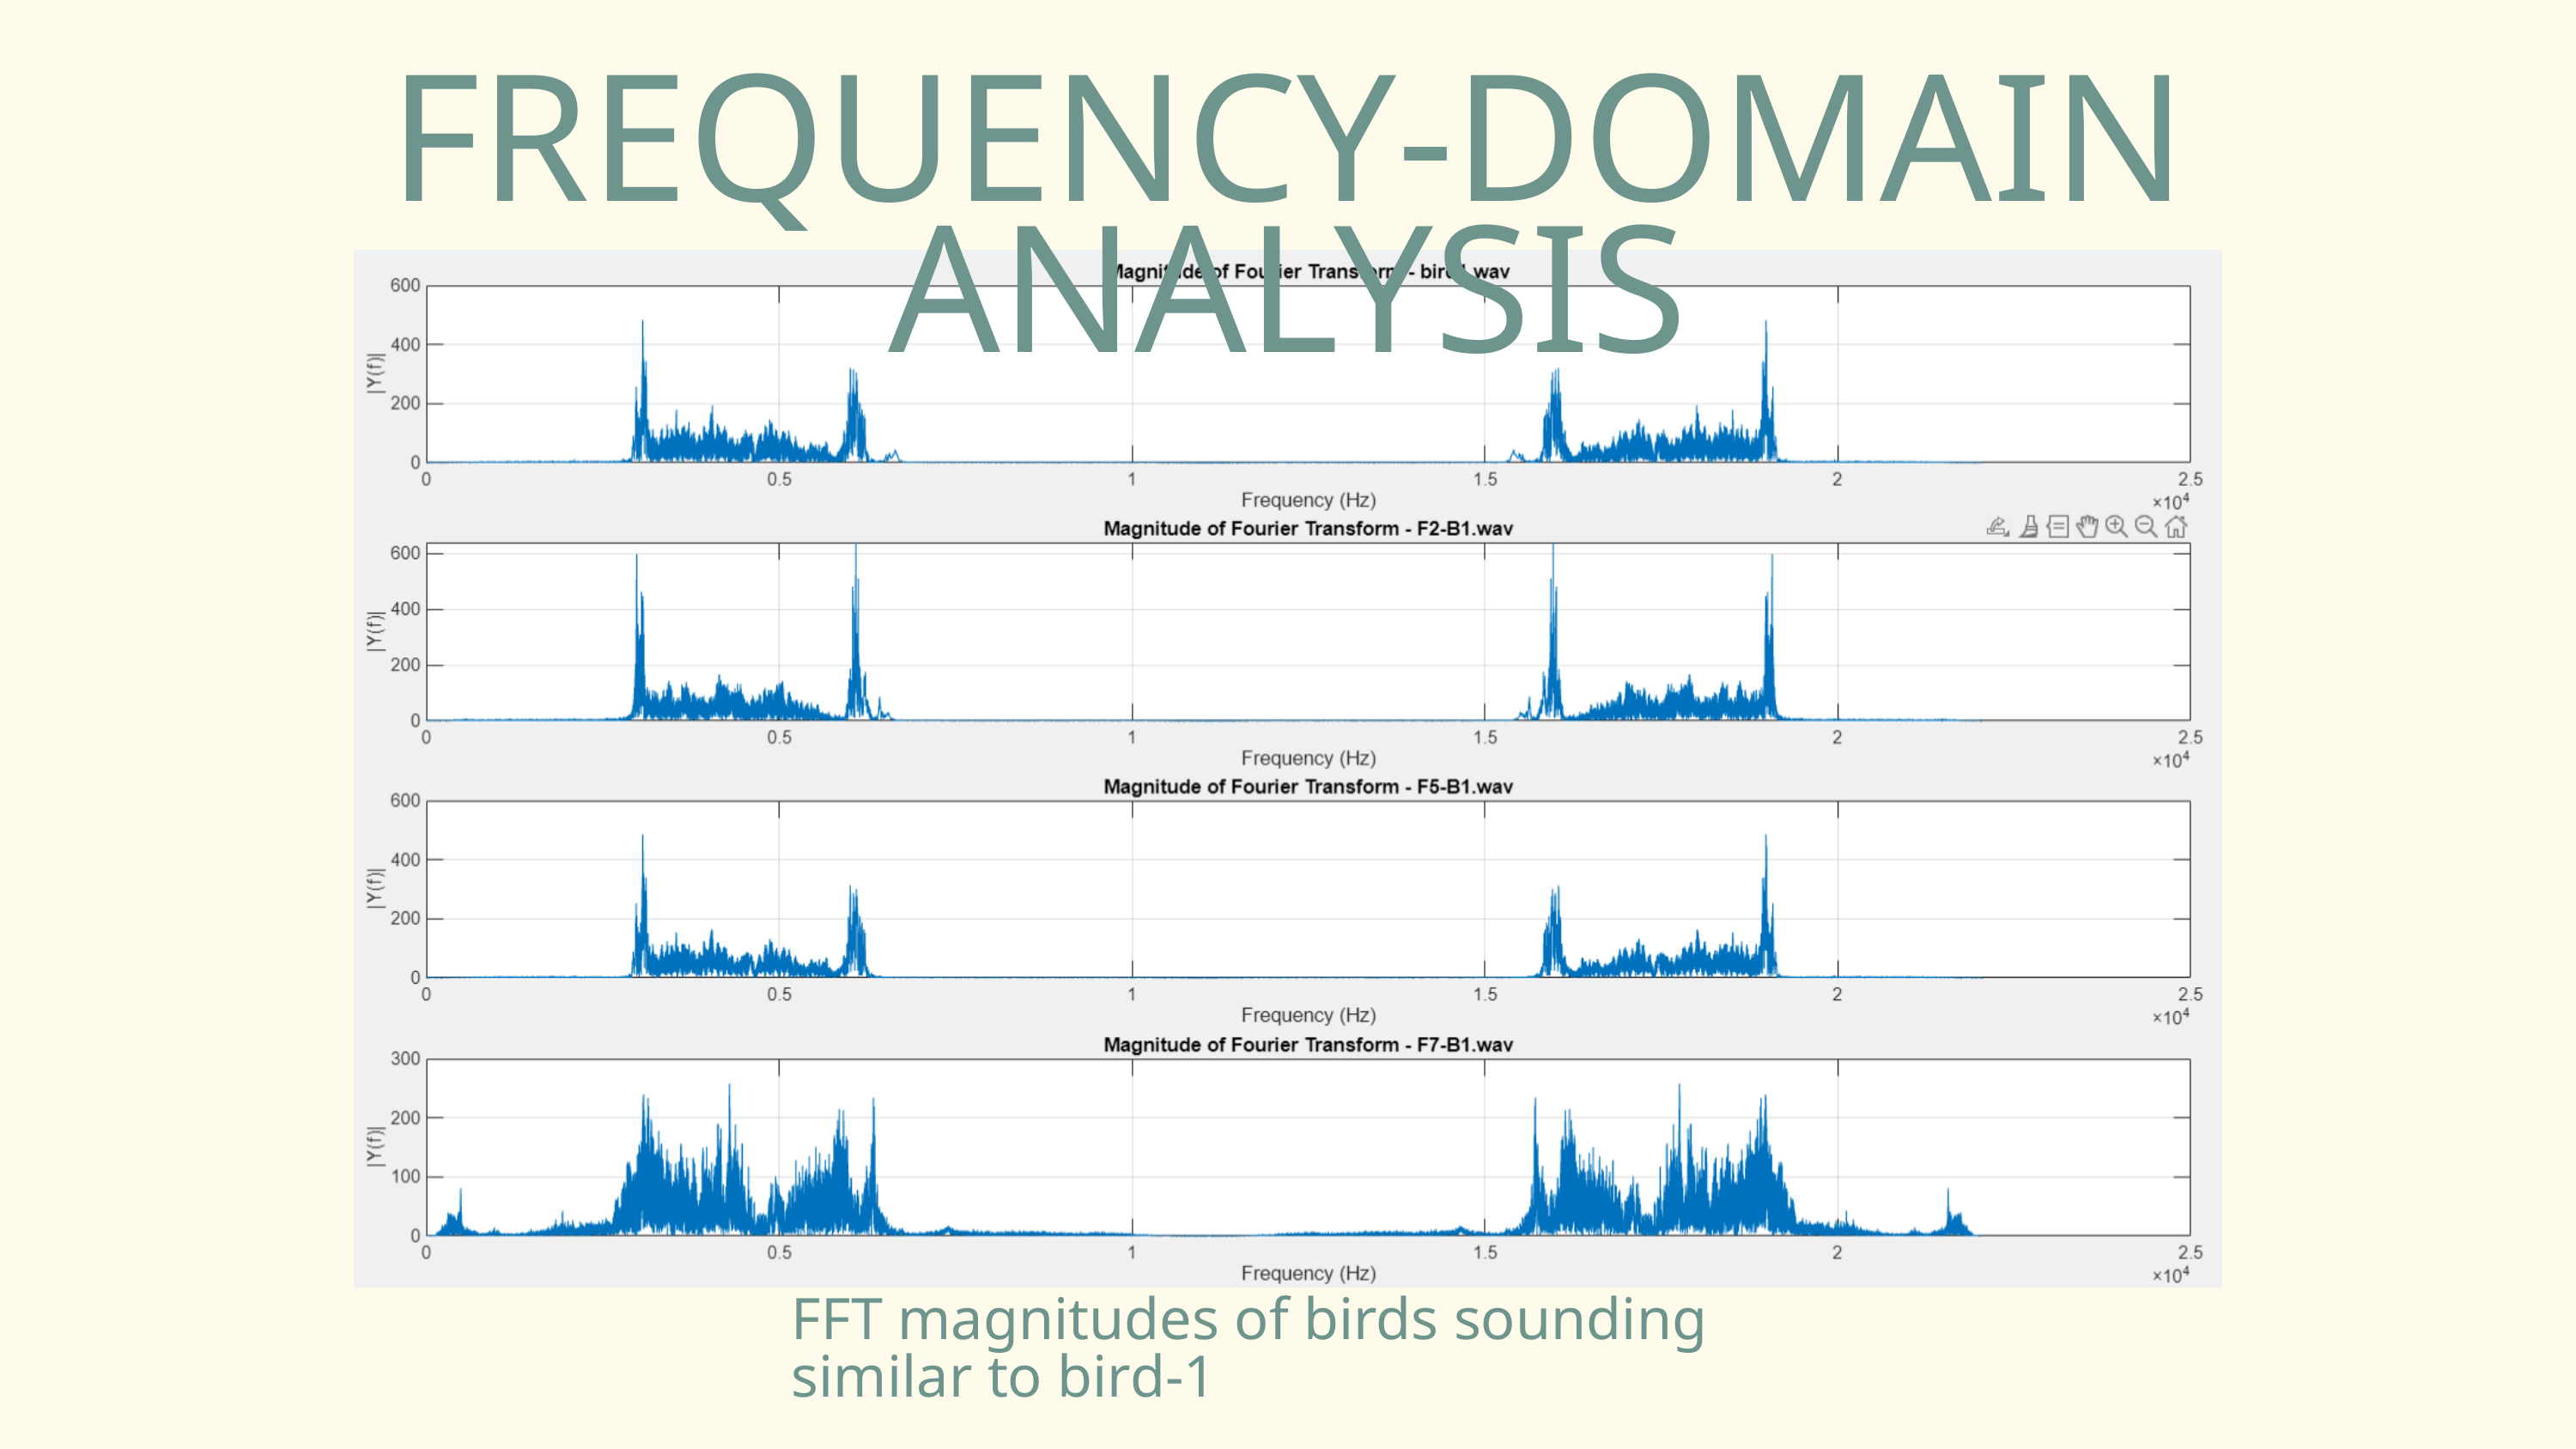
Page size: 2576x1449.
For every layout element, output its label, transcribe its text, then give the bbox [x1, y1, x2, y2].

text_box FREQUENCY-DOMAIN ANALYSIS [240, 84, 2336, 388]
text_box [353, 388, 2222, 1288]
text_box FFT magnitudes of birds sounding similar to bird-1 [791, 1294, 1733, 1409]
